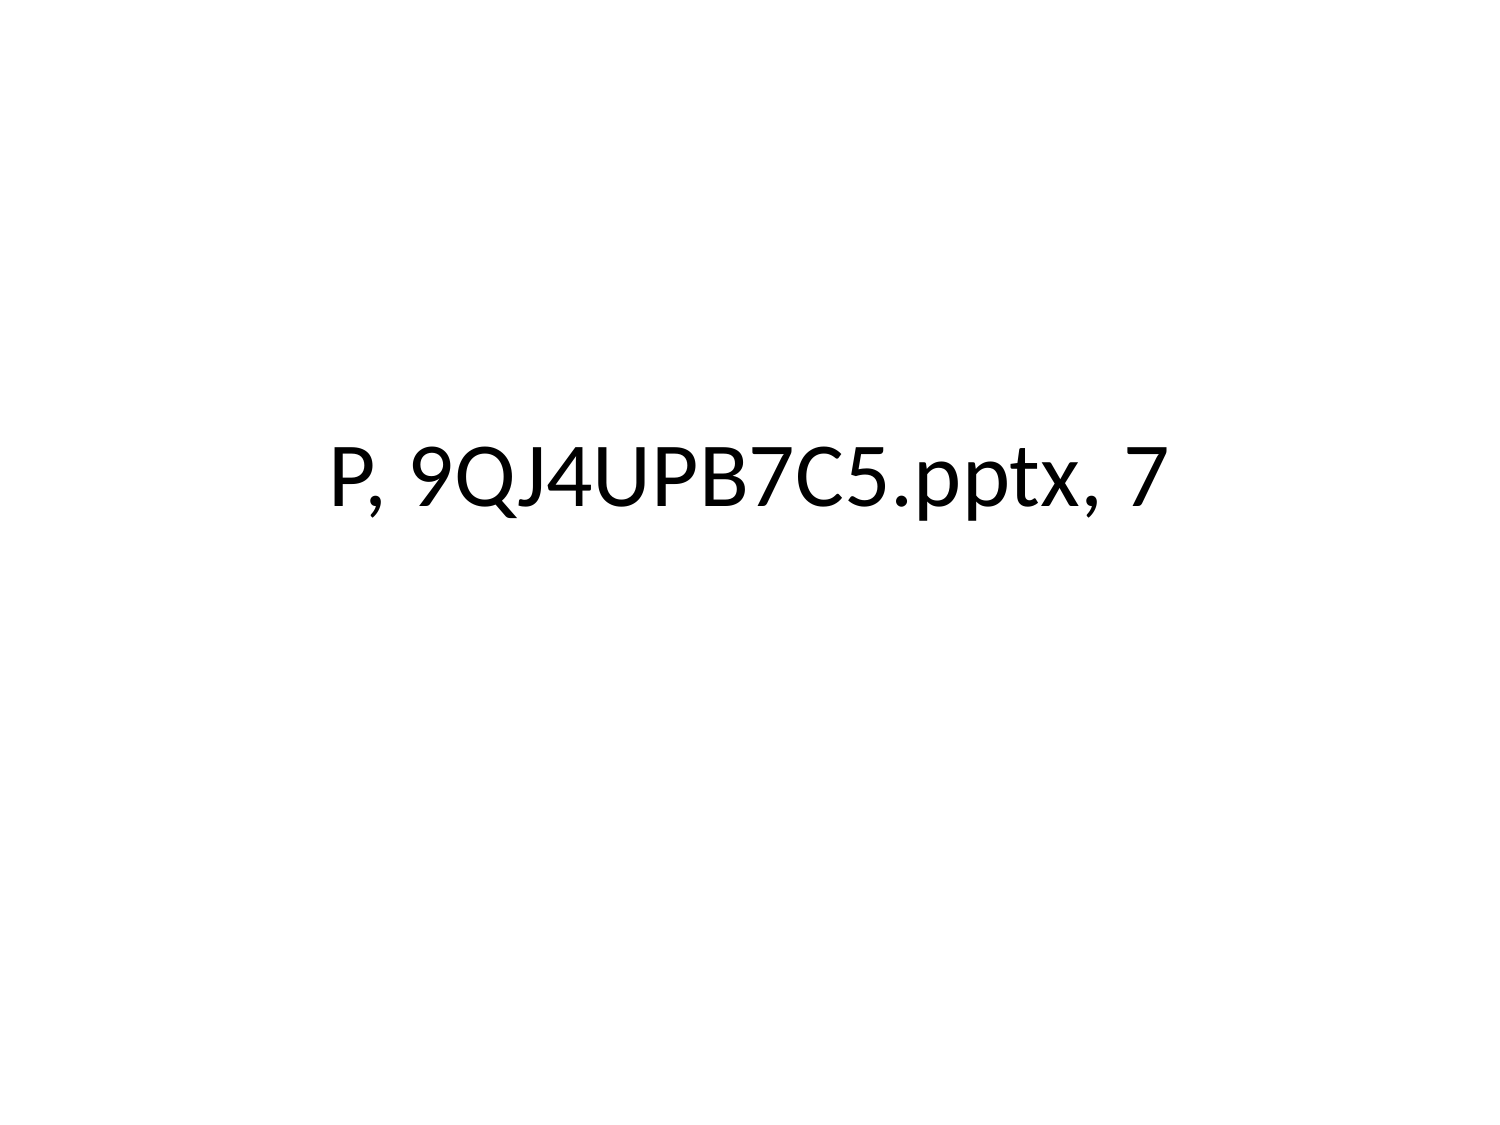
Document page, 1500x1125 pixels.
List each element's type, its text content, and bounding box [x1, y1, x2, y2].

title P, 9QJ4UPB7C5.pptx, 7 [112, 349, 1388, 591]
